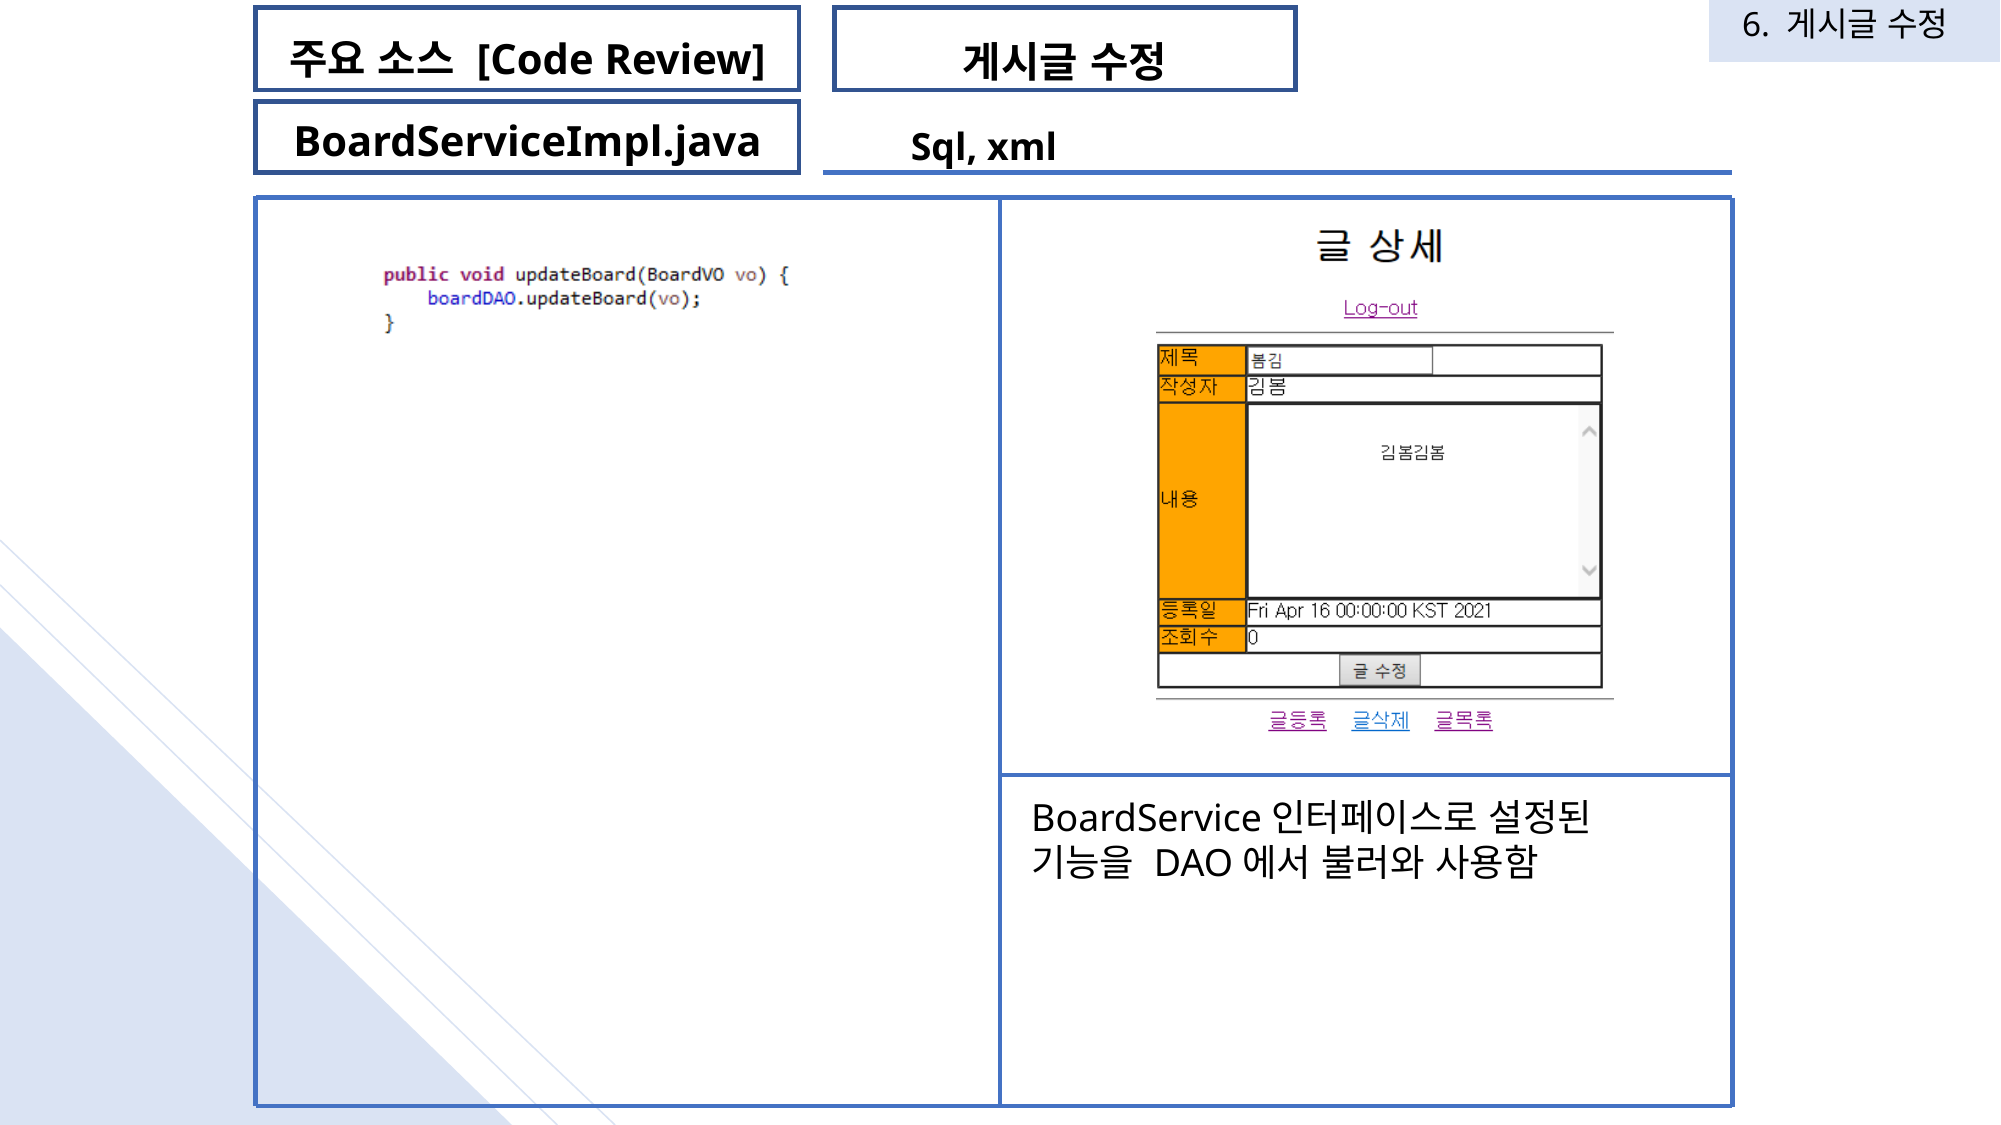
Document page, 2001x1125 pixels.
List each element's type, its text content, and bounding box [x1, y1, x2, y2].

text_box 게시글 수정 [834, 6, 1296, 91]
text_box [0, 540, 616, 1125]
text_box Sql, xml [799, 93, 1170, 176]
text_box BoardServiceImpl.java [255, 101, 799, 174]
picture [365, 254, 834, 343]
text_box 주요 소스 [Code Review] [255, 6, 800, 91]
text_box 6. 게시글 수정 [1709, 0, 2000, 62]
text_box BoardService인터페이스로 설정된 기능을 DAO에서 불러와 사용함 [1016, 786, 1608, 892]
picture [1156, 211, 1614, 752]
